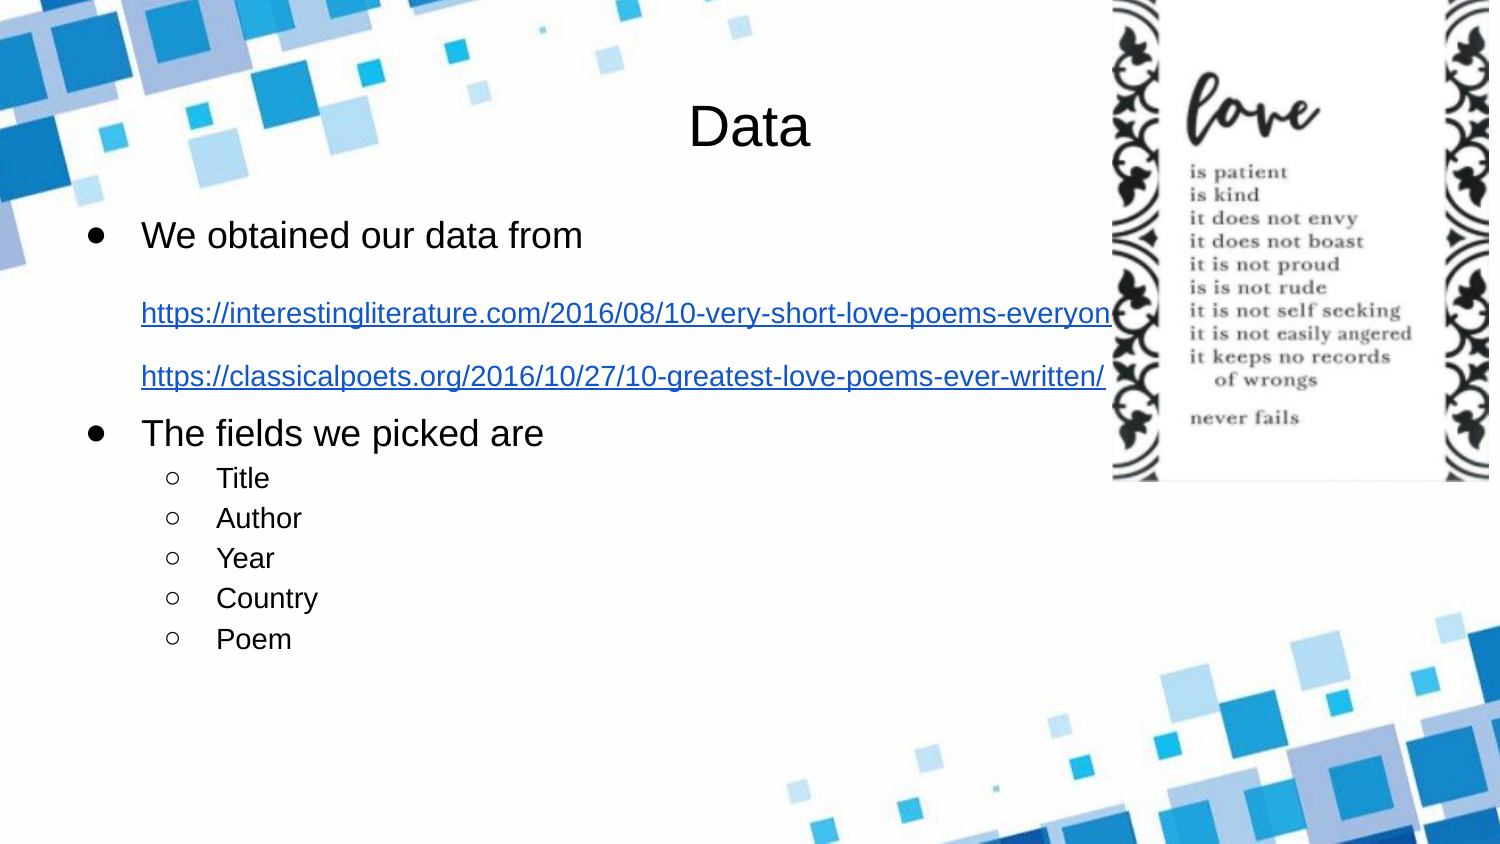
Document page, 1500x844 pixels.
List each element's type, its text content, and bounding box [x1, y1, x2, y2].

picture [0, 0, 1500, 844]
title Data [51, 72, 1106, 167]
list We obtained our data from https://interestingliterature.com/2016/08/10-very-short-love-poems-everyone-should-read/ https://classicalpoets.org/2016/10/27/10-greatest-love-poems-ever-written/ The fields we picked are Title Author Year Country Poem [51, 189, 1449, 750]
